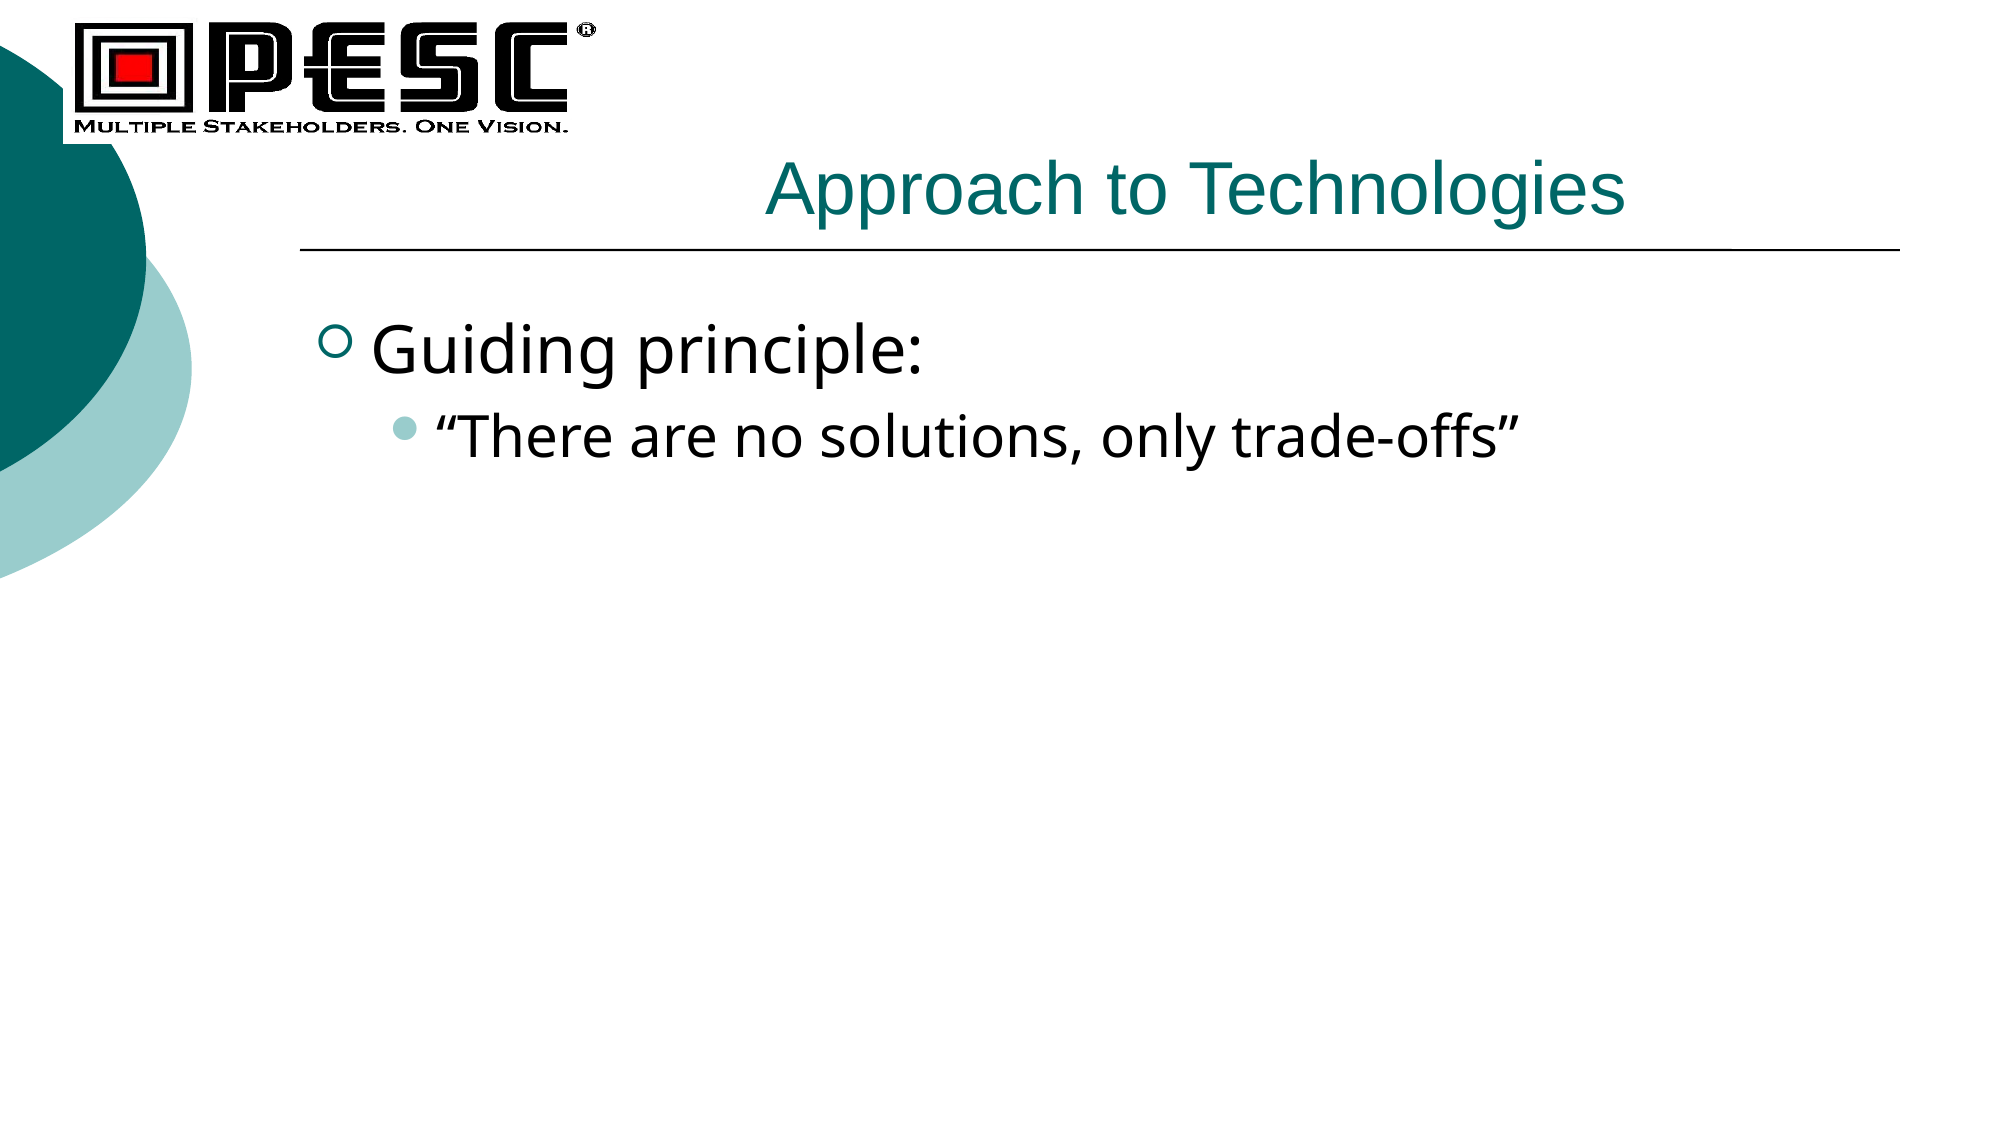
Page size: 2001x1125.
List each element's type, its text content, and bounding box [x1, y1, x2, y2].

list Guiding principle: “There are no solutions, only trade-offs” [299, 299, 1900, 975]
picture [63, 11, 603, 144]
title Approach to Technologies [750, 50, 1900, 237]
